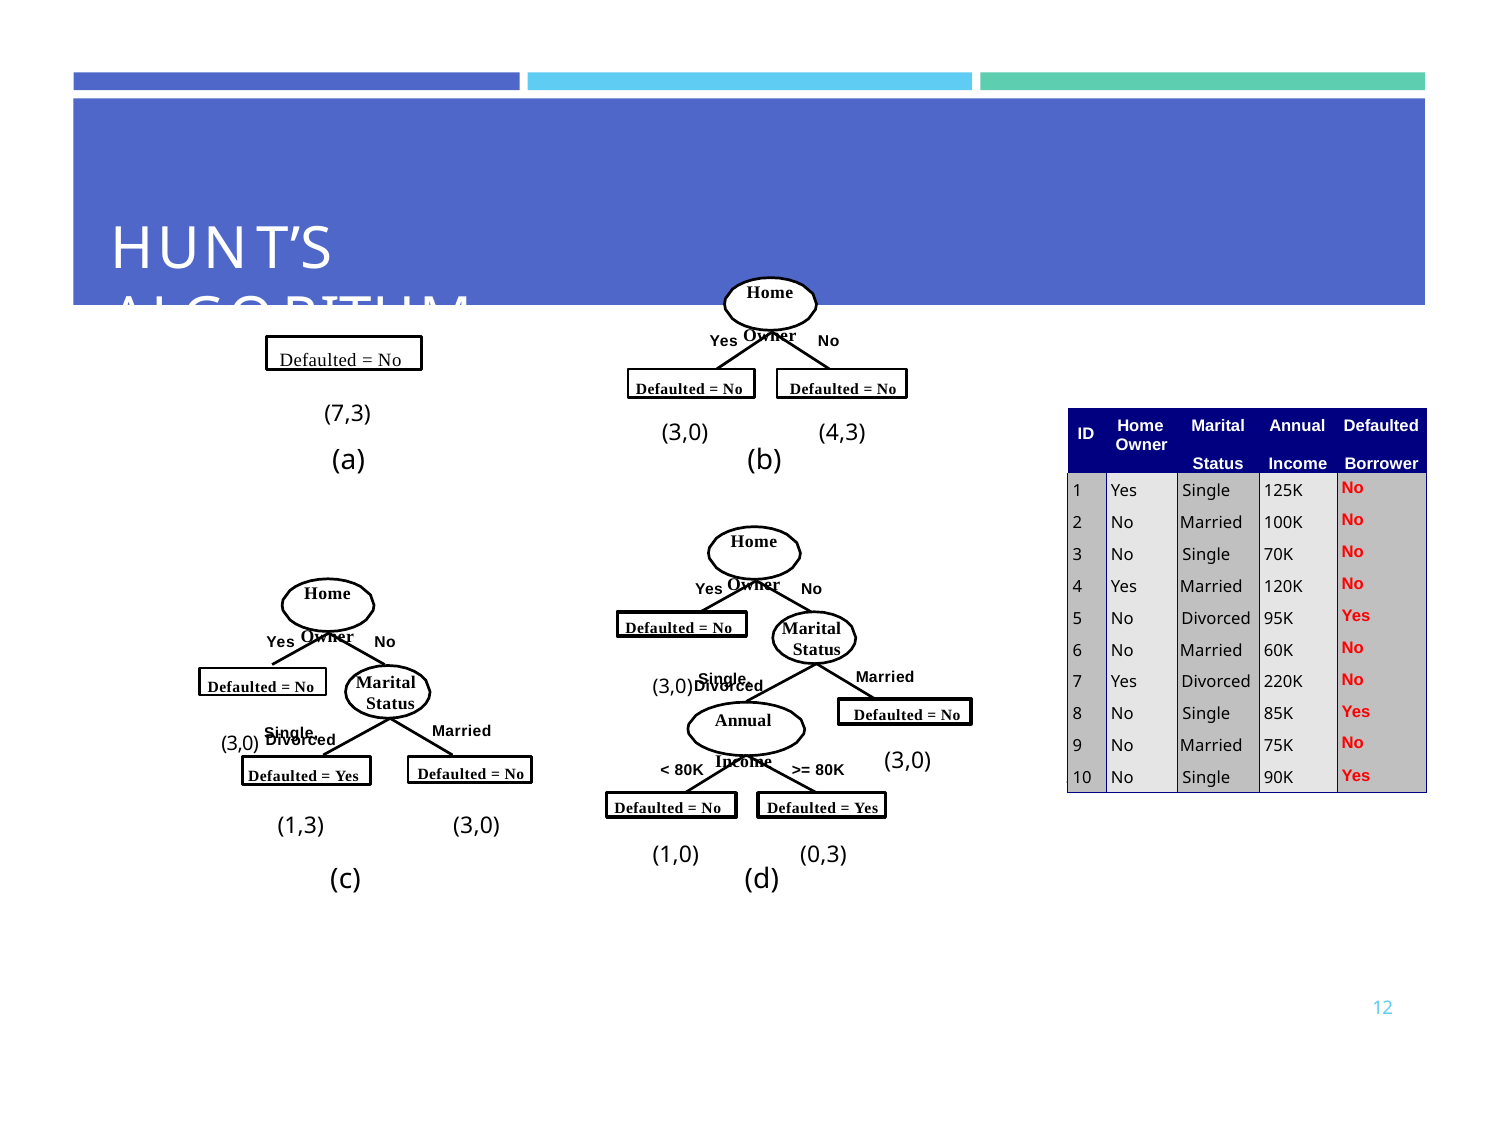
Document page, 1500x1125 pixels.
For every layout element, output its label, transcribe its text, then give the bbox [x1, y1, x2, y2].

text_box Married [429, 717, 494, 740]
table_cell 125K [1260, 473, 1337, 505]
table_cell 10 [1068, 761, 1106, 792]
text_box [357, 584, 375, 626]
table_cell Single [1178, 761, 1259, 792]
table_cell 220K [1260, 665, 1337, 697]
title HUNT’S ALGORITHM [110, 208, 659, 399]
text_box (3,0) [882, 743, 932, 773]
text_box Defaulted = No [407, 756, 532, 783]
table_cell Single [1178, 473, 1259, 505]
table_cell 9 [1068, 729, 1106, 761]
table_cell 3 [1068, 537, 1106, 569]
table_cell Married [1178, 505, 1259, 537]
text_box (3,0) [659, 415, 710, 446]
table_cell No [1338, 569, 1426, 601]
text_box (b) [745, 439, 785, 476]
table_cell 90K [1260, 761, 1337, 792]
table_header Marital Status [1178, 408, 1259, 473]
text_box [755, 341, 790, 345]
table_cell Yes [1338, 601, 1426, 633]
table_cell 120K [1260, 569, 1337, 601]
text_box No [815, 328, 843, 350]
text_box Defaulted = No [266, 336, 422, 370]
table_cell Single [1178, 697, 1259, 729]
table_cell No [1338, 729, 1426, 761]
text_box Home Owner [298, 579, 357, 646]
table_cell Single [1178, 537, 1259, 569]
table_cell Yes [1338, 761, 1426, 792]
table_cell 4 [1068, 569, 1106, 601]
table_header Home Owner [1106, 408, 1178, 473]
table_cell No [1107, 697, 1177, 729]
table_cell Divorced [1178, 665, 1259, 697]
text_box Marital Status [353, 668, 418, 714]
text_box Defaulted = No [199, 668, 327, 696]
table_cell 2 [1068, 505, 1106, 537]
table_cell Yes [1107, 473, 1177, 505]
text_box [345, 677, 353, 707]
text_box 10 [1064, 778, 1070, 785]
table_cell No [1107, 761, 1177, 792]
text_box [73, 98, 1425, 305]
table_cell No [1338, 665, 1426, 697]
text_box Yes [693, 576, 701, 598]
text_box >= 80K [789, 757, 848, 779]
text_box Annual Income [712, 741, 775, 772]
table_cell 95K [1260, 601, 1337, 633]
text_box No [372, 629, 399, 651]
table_cell 6 [1068, 633, 1106, 665]
table_cell Yes [1107, 665, 1177, 697]
text_box (0,3) [798, 837, 848, 867]
table_cell No [1107, 601, 1177, 633]
text_box (1,3) [275, 808, 325, 839]
table_cell No [1338, 505, 1426, 537]
text_box (7,3) (a) [322, 383, 372, 475]
table_header ID [1068, 408, 1106, 473]
table_cell No [1338, 537, 1426, 569]
table_header Defaulted Borrower [1337, 408, 1427, 473]
text_box (3,0) [451, 808, 501, 839]
table_cell Yes [1338, 697, 1426, 729]
text_box [418, 673, 431, 711]
text_box Defaulted = No [617, 611, 701, 637]
text_box [365, 714, 411, 719]
table_cell No [1107, 633, 1177, 665]
text_box [282, 585, 298, 625]
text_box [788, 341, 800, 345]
table_cell 70K [1260, 537, 1337, 569]
slide_number 12 [1365, 995, 1398, 1125]
table_cell No [1107, 729, 1177, 761]
table_cell 60K [1260, 633, 1337, 665]
text_box (3,0) Single, [215, 701, 335, 755]
table_cell 1 [1068, 473, 1106, 505]
text_box [687, 712, 712, 751]
text_box (4,3) [816, 415, 867, 446]
table_cell 85K [1260, 697, 1337, 729]
table_cell 5 [1068, 601, 1106, 633]
table_cell 8 [1068, 697, 1106, 729]
text_box [775, 741, 798, 753]
table_cell Yes [1107, 569, 1177, 601]
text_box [706, 525, 972, 733]
text_box (d) [742, 858, 782, 895]
table_cell 100K [1260, 505, 1337, 537]
text_box Defaulted = Yes [242, 756, 371, 785]
table_cell No [1107, 537, 1177, 569]
text_box Defaulted = No [776, 368, 907, 398]
text_box Defaulted = Yes [758, 792, 886, 817]
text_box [722, 275, 819, 332]
table_cell No [1338, 473, 1426, 505]
table_cell Married [1178, 633, 1259, 665]
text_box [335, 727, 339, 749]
table_cell No [1107, 505, 1177, 537]
table_header Annual Income [1259, 408, 1337, 473]
text_box (1,0) [650, 837, 700, 867]
table_cell 7 [1068, 665, 1106, 697]
table_cell Married [1178, 569, 1259, 601]
text_box (3,0) Single, [646, 647, 701, 698]
text_box (c) [328, 858, 366, 895]
text_box Defaulted = No [606, 792, 737, 817]
table_cell 75K [1260, 729, 1337, 761]
text_box < 80K [658, 757, 707, 779]
text_box Yes [264, 629, 298, 651]
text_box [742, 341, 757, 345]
table_cell Married [1178, 729, 1259, 761]
text_box Defaulted = No [628, 368, 755, 398]
text_box Yes [707, 328, 742, 350]
table_cell Divorced [1178, 601, 1259, 633]
table_cell No [1338, 633, 1426, 665]
